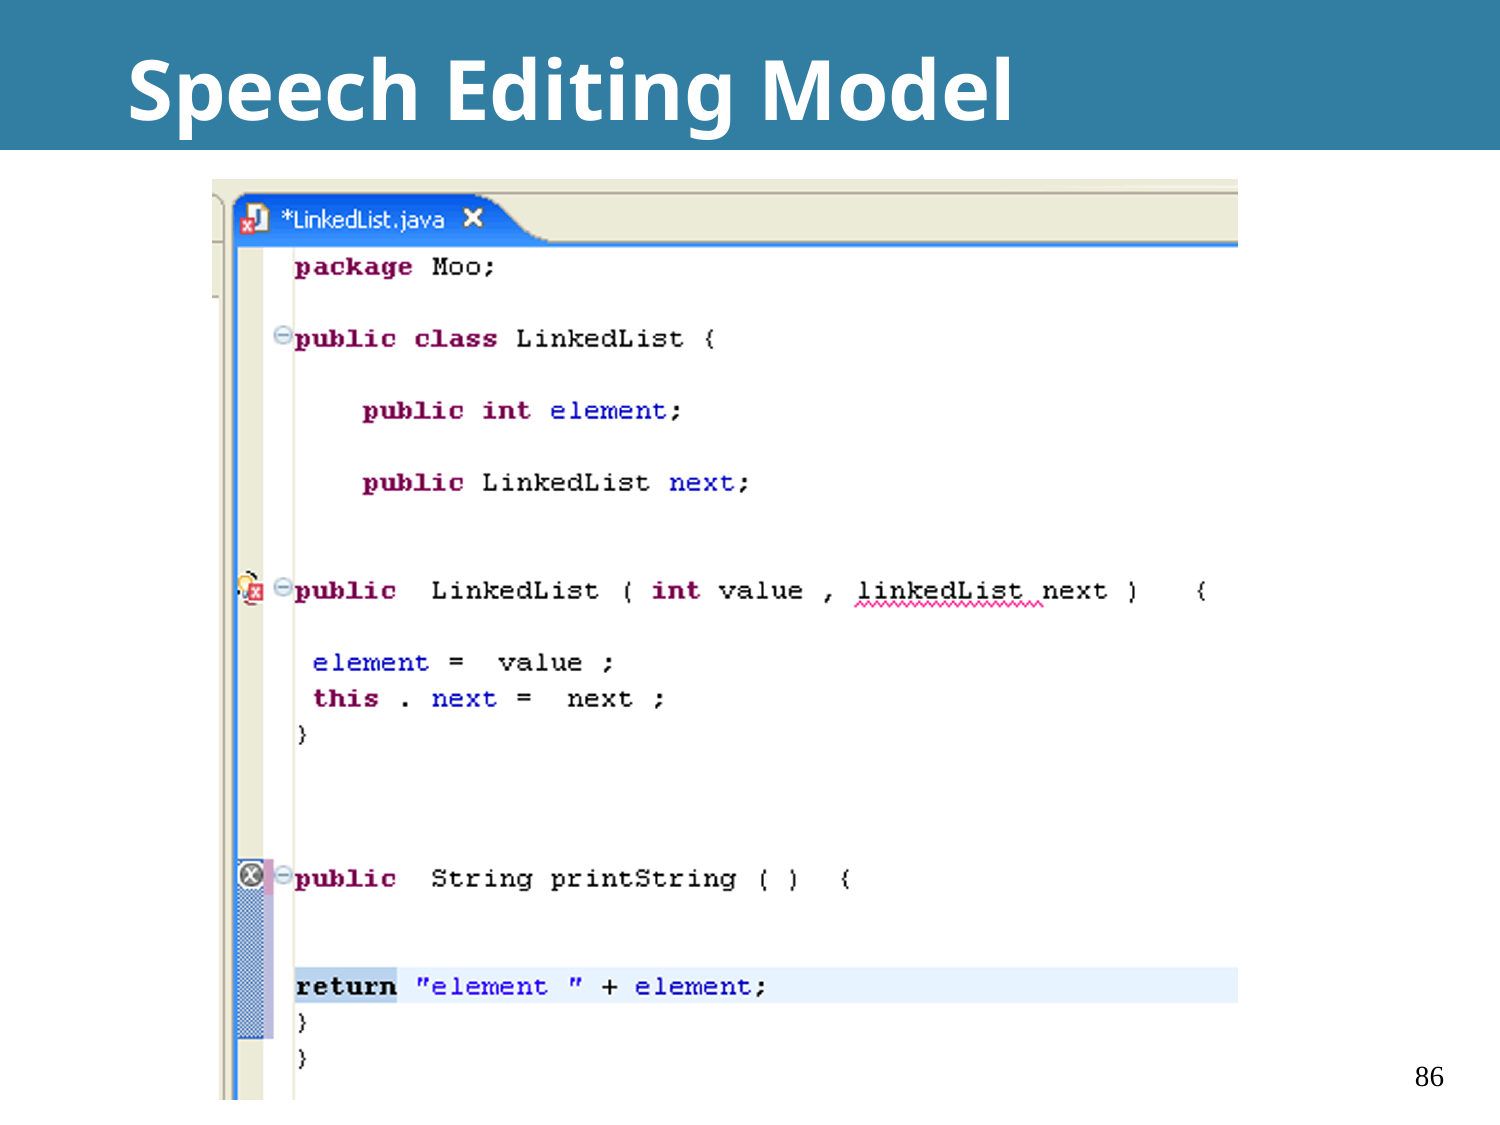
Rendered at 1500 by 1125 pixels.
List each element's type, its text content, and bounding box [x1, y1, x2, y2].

picture [212, 179, 1238, 1100]
title Speech Editing Model [112, 12, 1500, 163]
